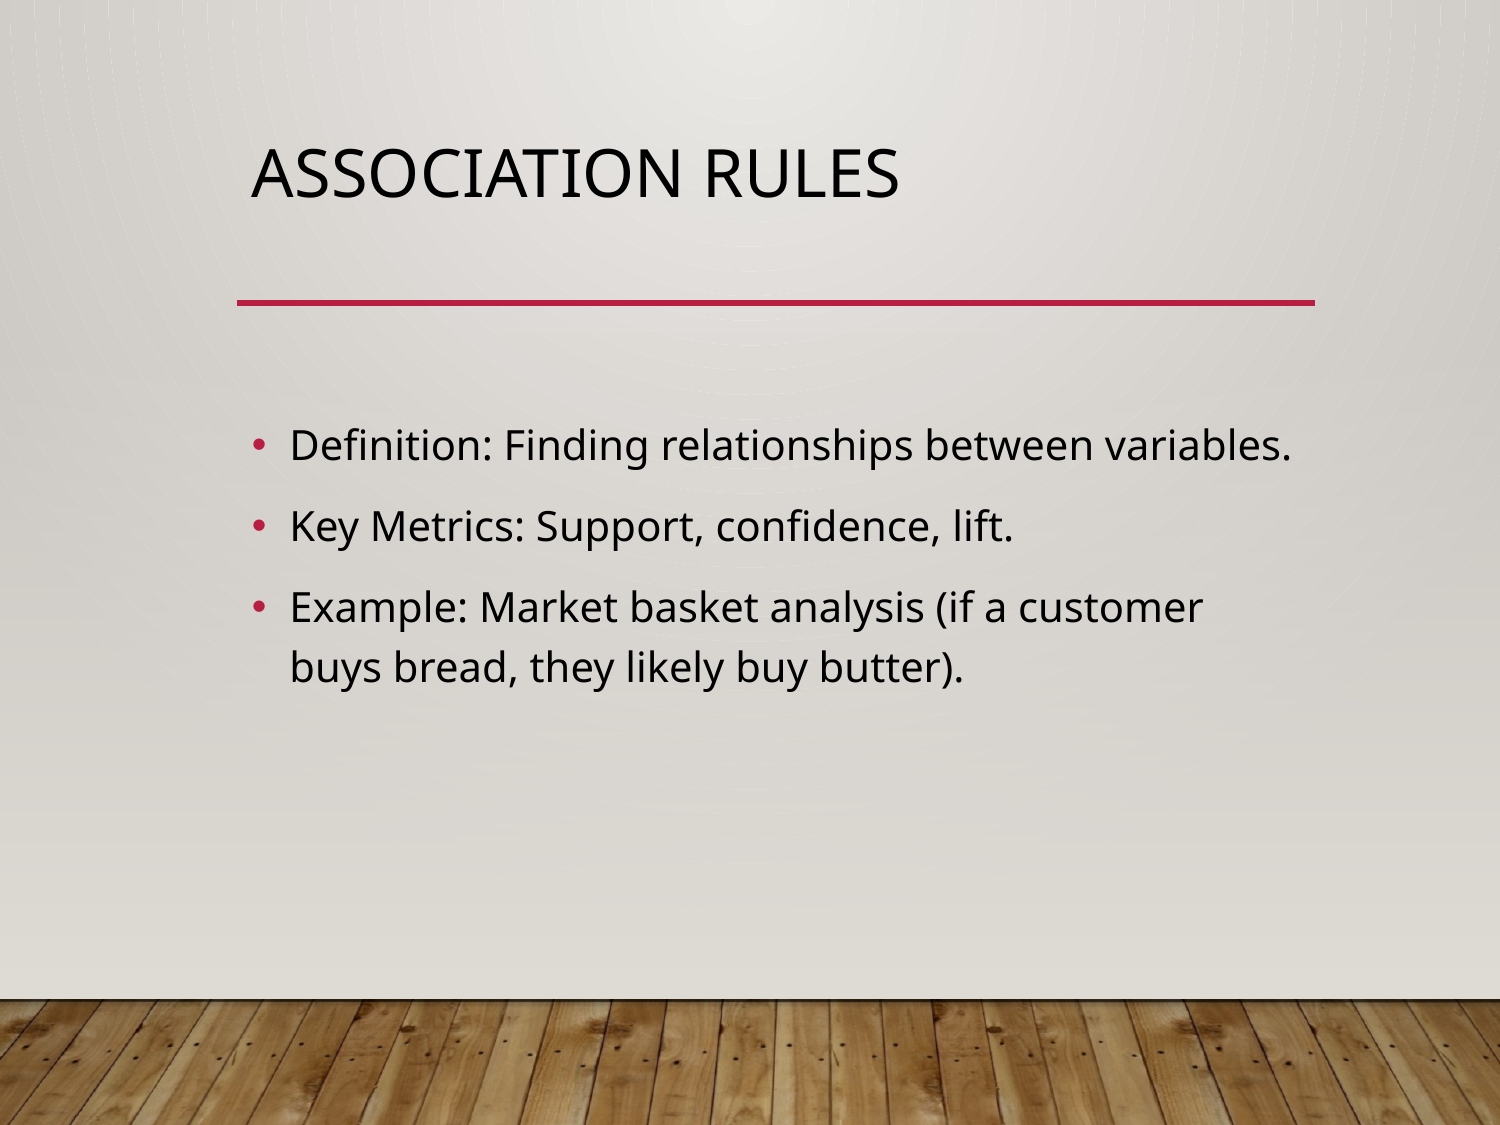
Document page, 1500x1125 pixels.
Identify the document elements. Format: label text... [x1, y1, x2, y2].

picture [0, 999, 1500, 1125]
list Definition: Finding relationships between variables. Key Metrics: Support, confidence, lift. Example: Market basket analysis (if a customer buys bread, they likely buy butter). [236, 330, 1315, 897]
title Association Rules [236, 131, 1315, 305]
